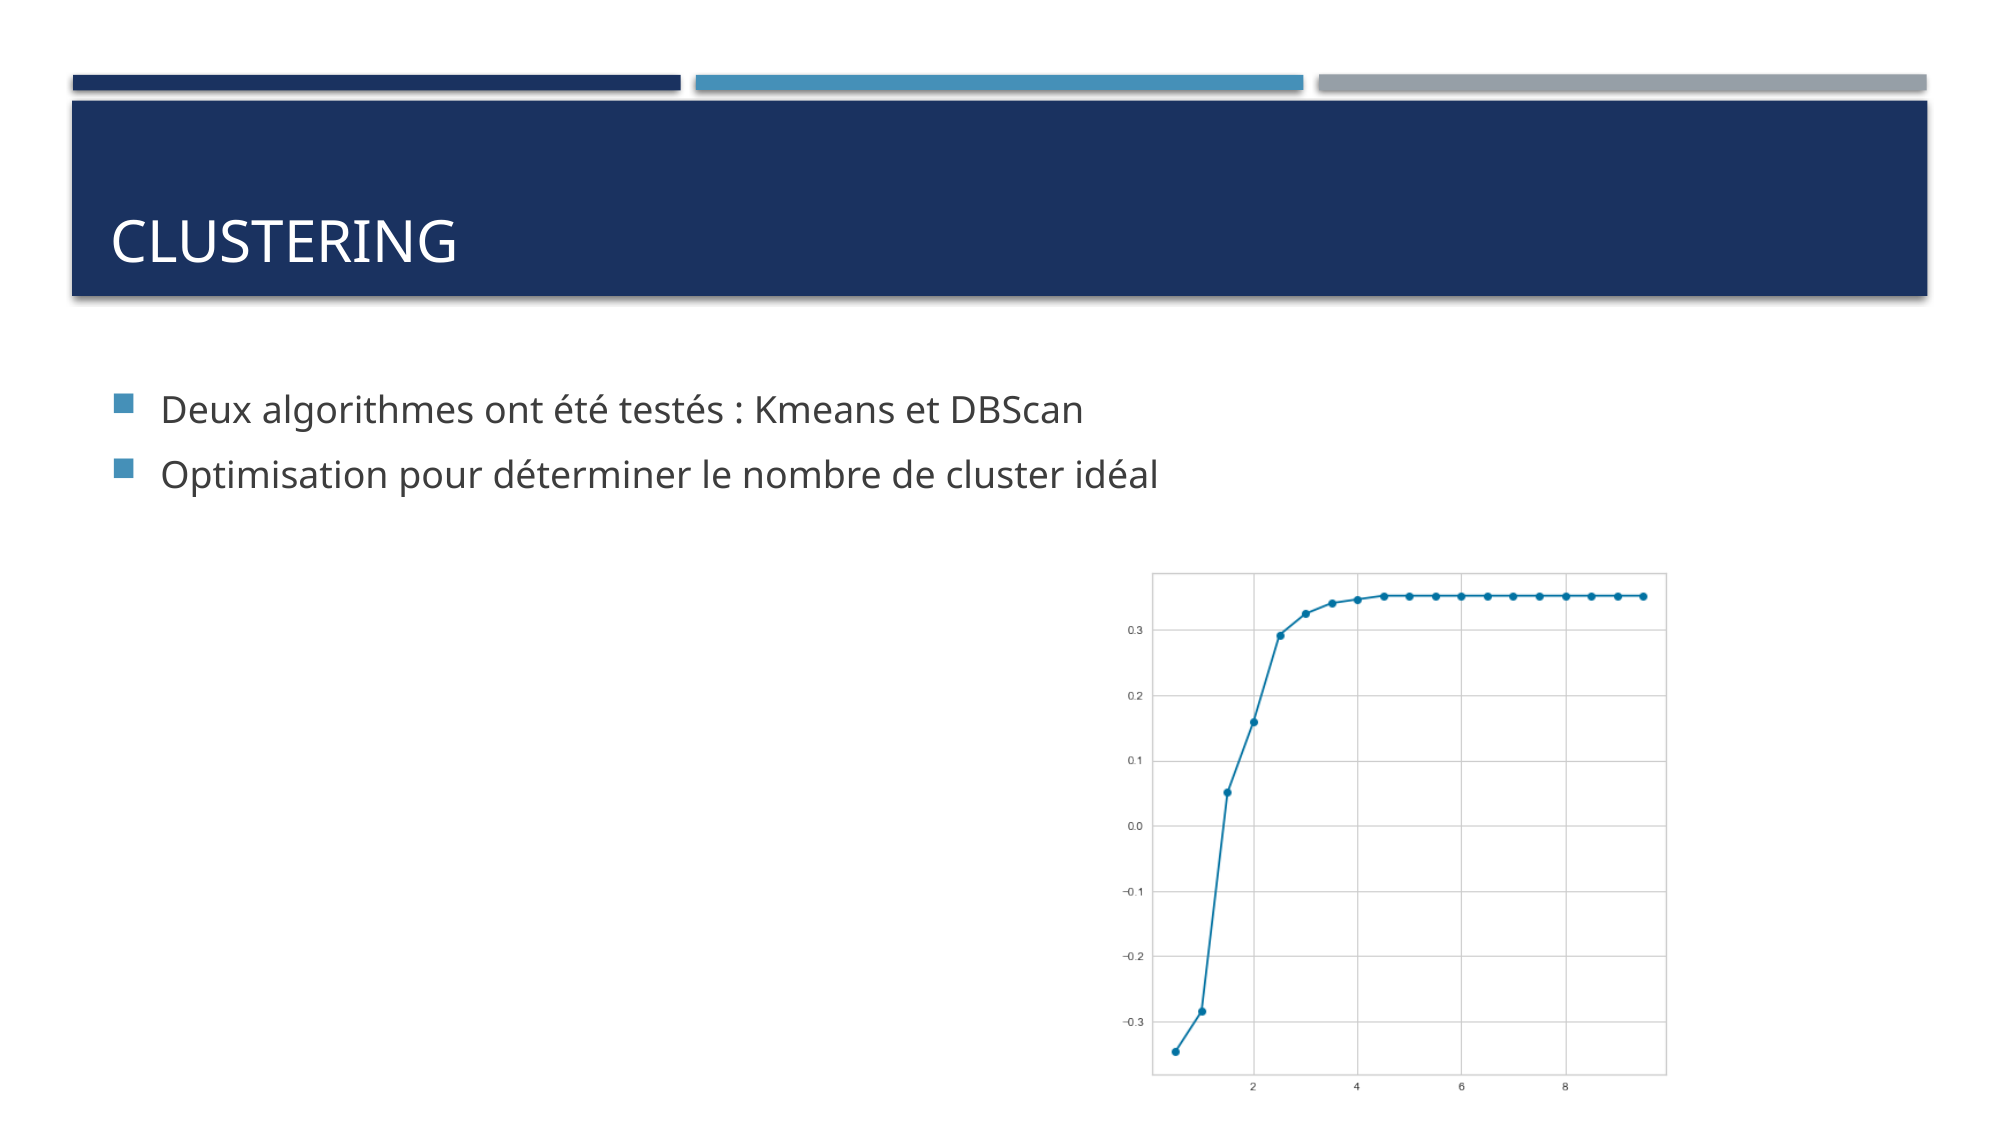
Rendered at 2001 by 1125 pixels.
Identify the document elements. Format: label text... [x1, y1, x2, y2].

list Deux algorithmes ont été testés : Kmeans et DBScan Optimisation pour déterminer le nombre de cluster idéal [95, 357, 1905, 524]
title Clustering [95, 115, 1905, 282]
picture [1112, 565, 1674, 1102]
